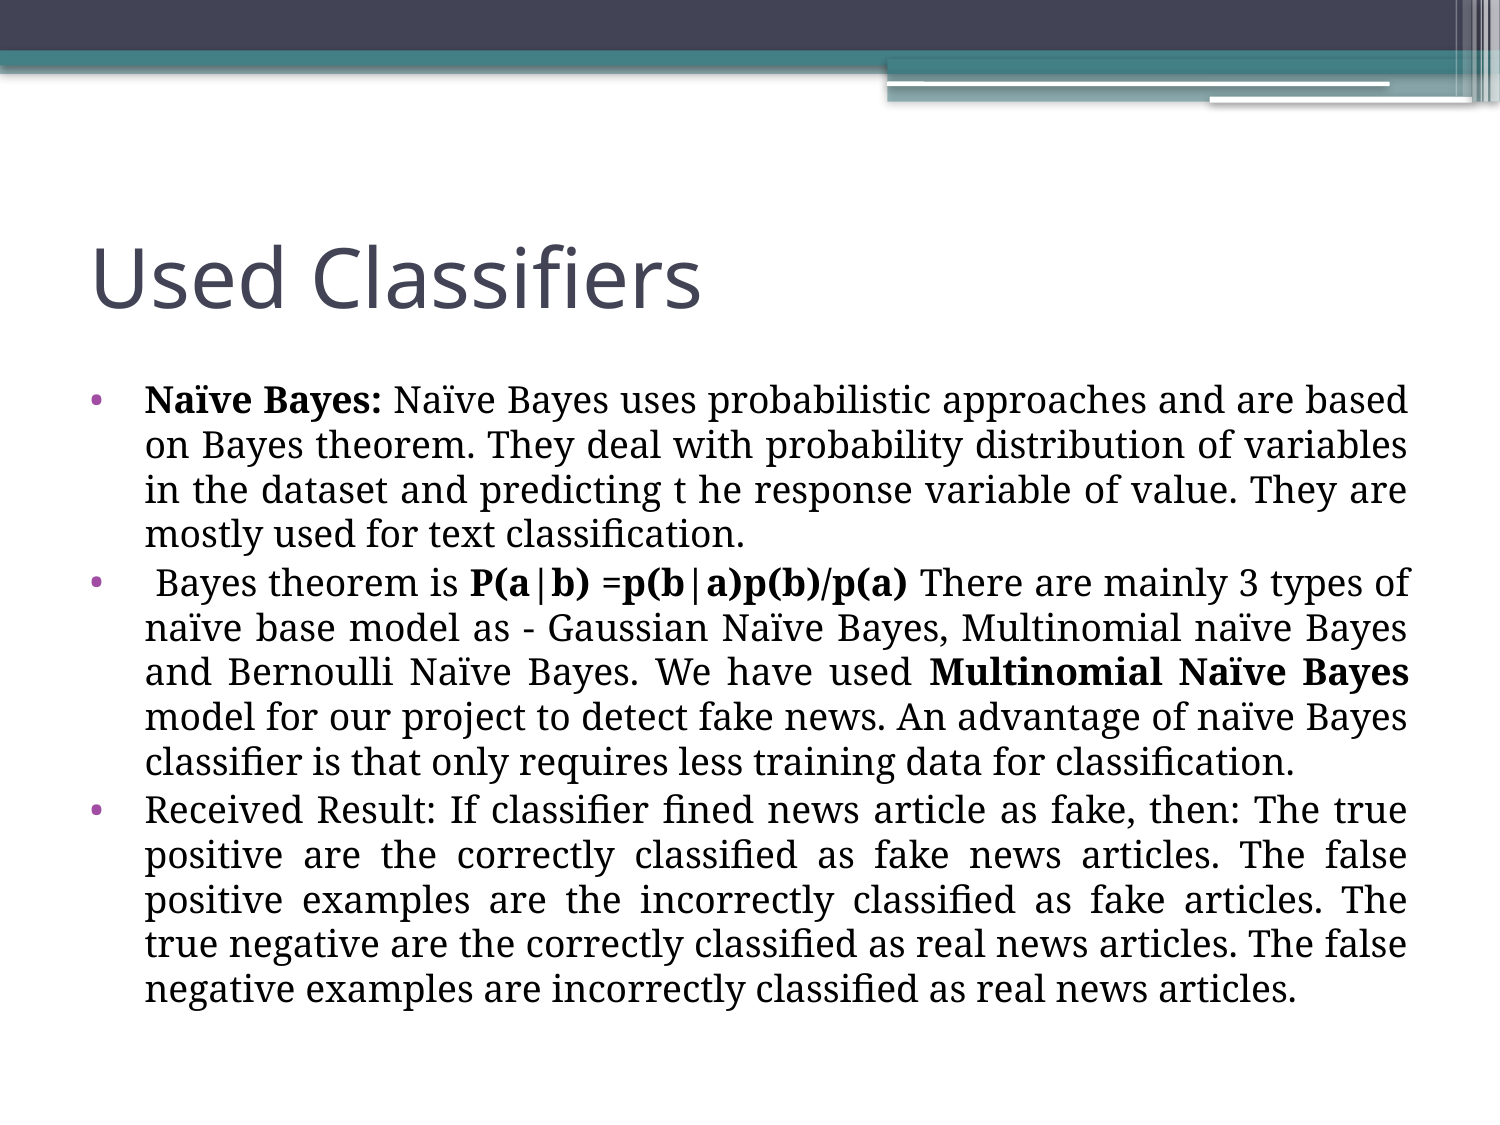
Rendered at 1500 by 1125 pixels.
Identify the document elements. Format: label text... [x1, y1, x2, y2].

list Naïve Bayes: Naïve Bayes uses probabilistic approaches and are based on Bayes theorem. They deal with probability distribution of variables in the dataset and predicting t he response variable of value. They are mostly used for text classification. Bayes theorem is P(a|b) =p(b|a)p(b)/p(a) There are mainly 3 types of naïve base model as - Gaussian Naïve Bayes, Multinomial naïve Bayes and Bernoulli Naïve Bayes. We have used Multinomial Naïve Bayes model for our project to detect fake news. An advantage of naïve Bayes classifier is that only requires less training data for classification. Received Result: If classifier fined news article as fake, then: The true positive are the correctly classified as fake news articles. The false positive examples are the incorrectly classified as fake articles. The true negative are the correctly classified as real news articles. The false negative examples are incorrectly classified as real news articles. [75, 368, 1425, 1079]
title Used Classifiers [75, 187, 1425, 363]
